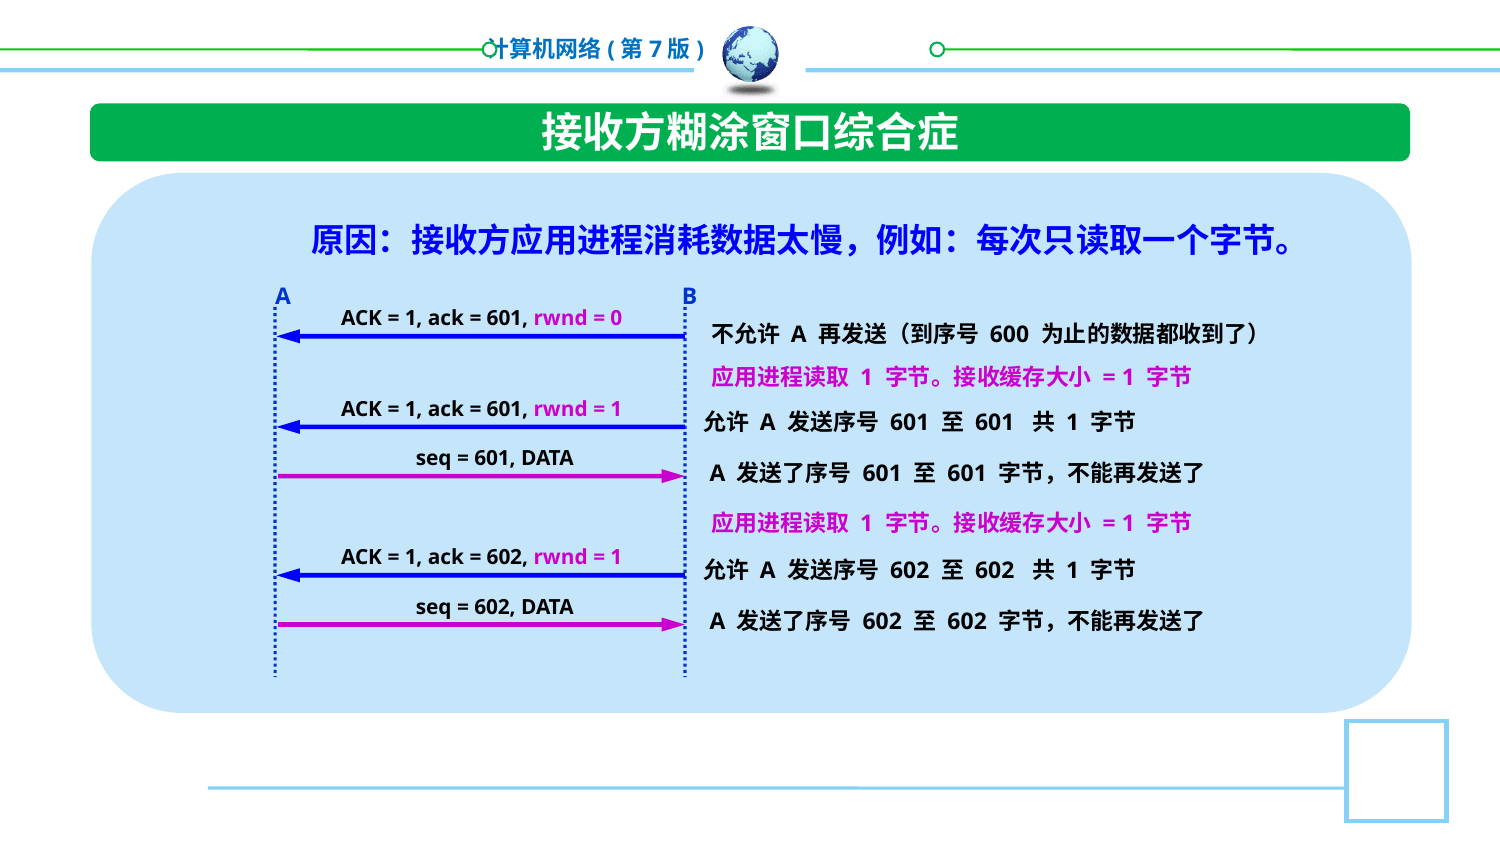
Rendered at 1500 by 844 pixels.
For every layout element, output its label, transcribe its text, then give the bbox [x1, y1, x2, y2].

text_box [276, 297, 686, 339]
text_box 不允许 A 再发送（到序号 600 为止的数据都收到了） [696, 312, 1287, 355]
text_box 原因：接收方应用进程消耗数据太慢，例如：每次只读取一个字节。 [282, 207, 1305, 267]
picture [720, 24, 780, 97]
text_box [276, 536, 686, 577]
text_box [89, 170, 1414, 716]
text_box A [260, 274, 306, 317]
text_box [974, 103, 1411, 162]
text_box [277, 585, 686, 627]
text_box 应用进程读取 1 字节。接收缓存大小 = 1 字节 [696, 501, 1208, 544]
text_box B [667, 274, 713, 317]
text_box 接收方糊涂窗口综合症 [526, 97, 974, 163]
text_box A 发送了序号 602 至 602 字节，不能再发送了 [694, 599, 1221, 642]
text_box 允许 A 发送序号 602 至 602 共 1 字节 [688, 548, 1152, 591]
text_box 允许 A 发送序号 601 至 601 共 1 字节 [688, 400, 1152, 443]
text_box 应用进程读取 1 字节。接收缓存大小 = 1 字节 [696, 355, 1208, 398]
text_box [89, 103, 526, 162]
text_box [276, 388, 686, 429]
text_box A 发送了序号 601 至 601 字节，不能再发送了 [694, 451, 1221, 494]
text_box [277, 437, 686, 478]
